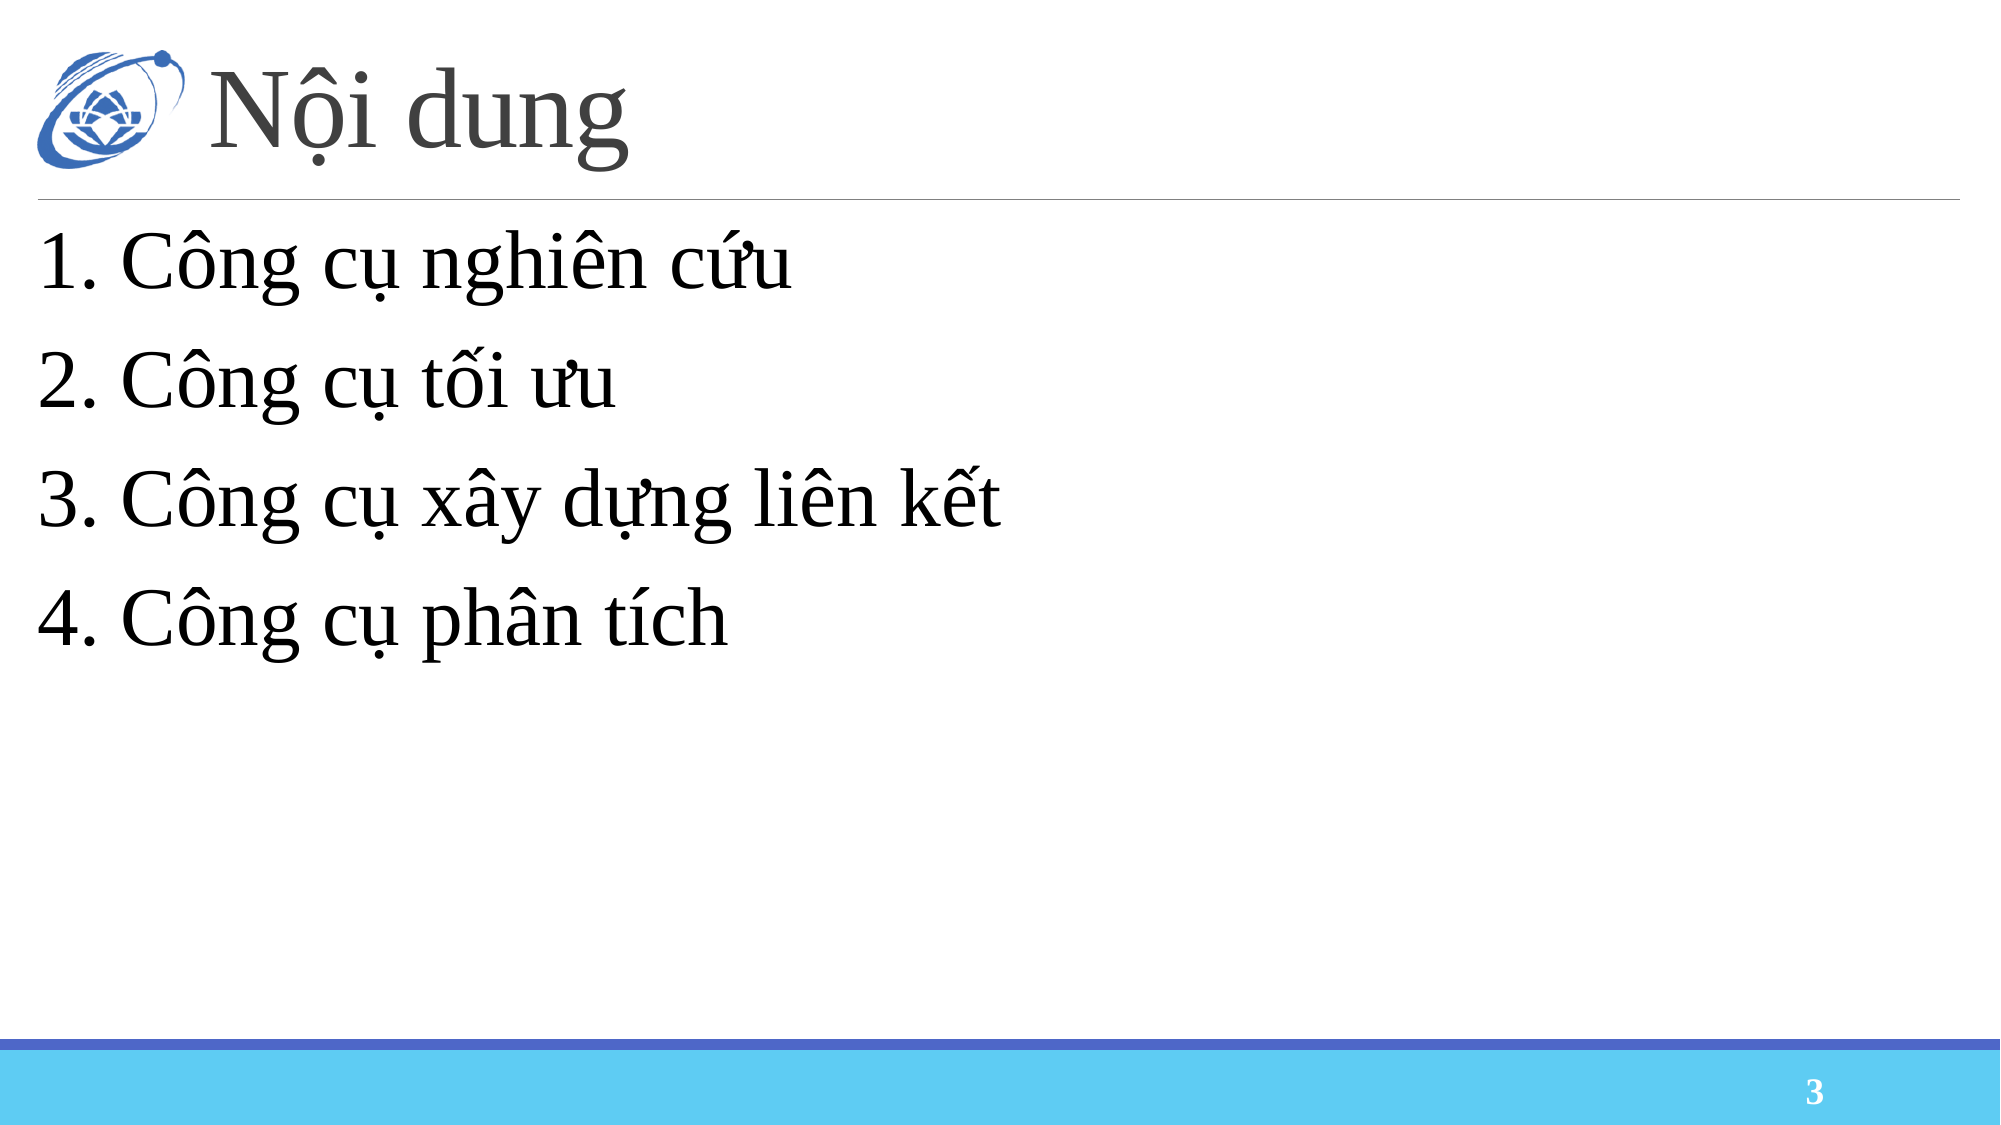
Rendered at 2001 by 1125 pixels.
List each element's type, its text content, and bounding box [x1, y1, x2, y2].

picture [37, 34, 185, 183]
list 1. Công cụ nghiên cứu 2. Công cụ tối ưu 3. Công cụ xây dựng liên kết 4. Công cụ phân tích [37, 209, 1961, 1011]
slide_number 3 [1624, 1059, 1840, 1120]
title Nội dung [193, 47, 1961, 192]
